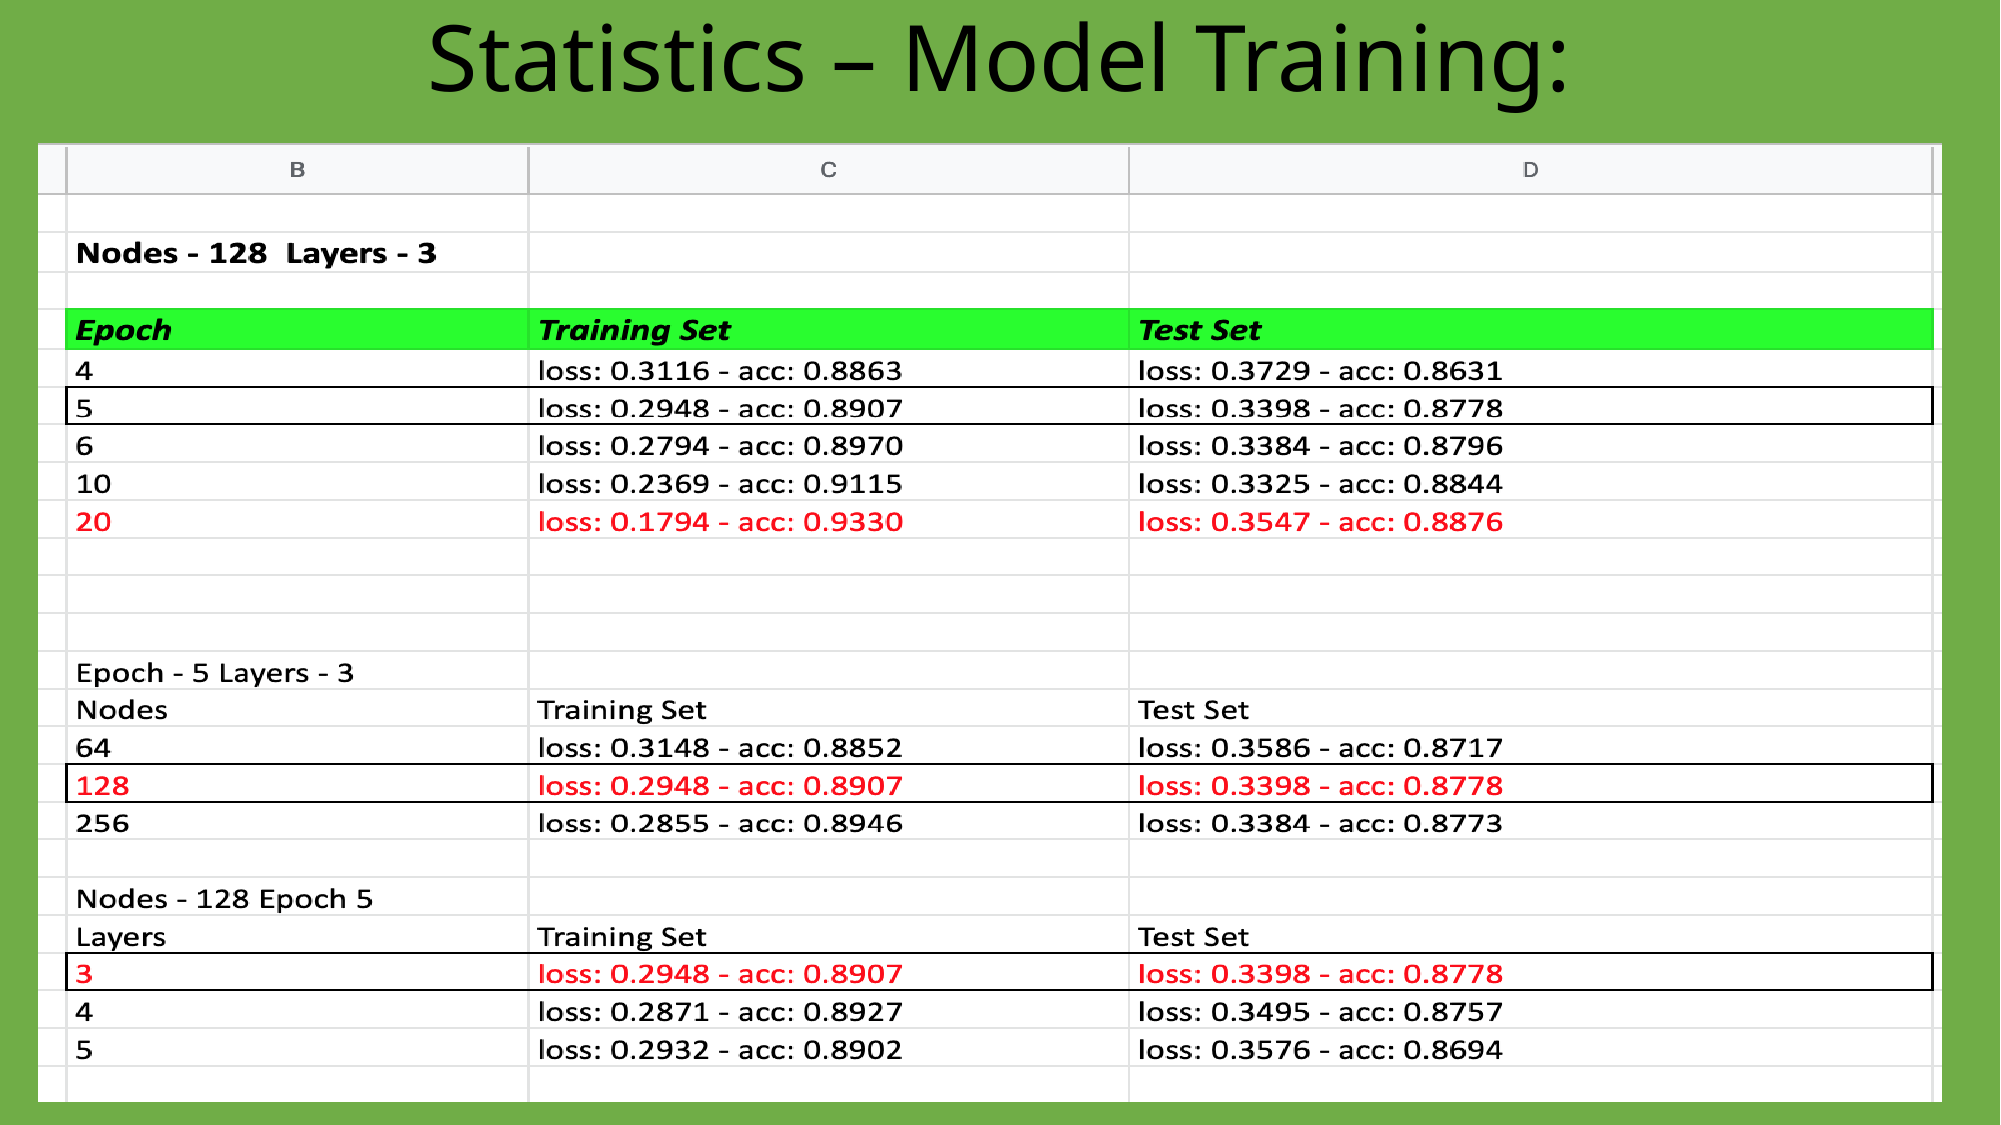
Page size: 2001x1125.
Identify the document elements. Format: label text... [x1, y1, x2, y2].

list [38, 143, 1942, 1102]
title Statistics – Model Training: [137, 0, 1863, 123]
